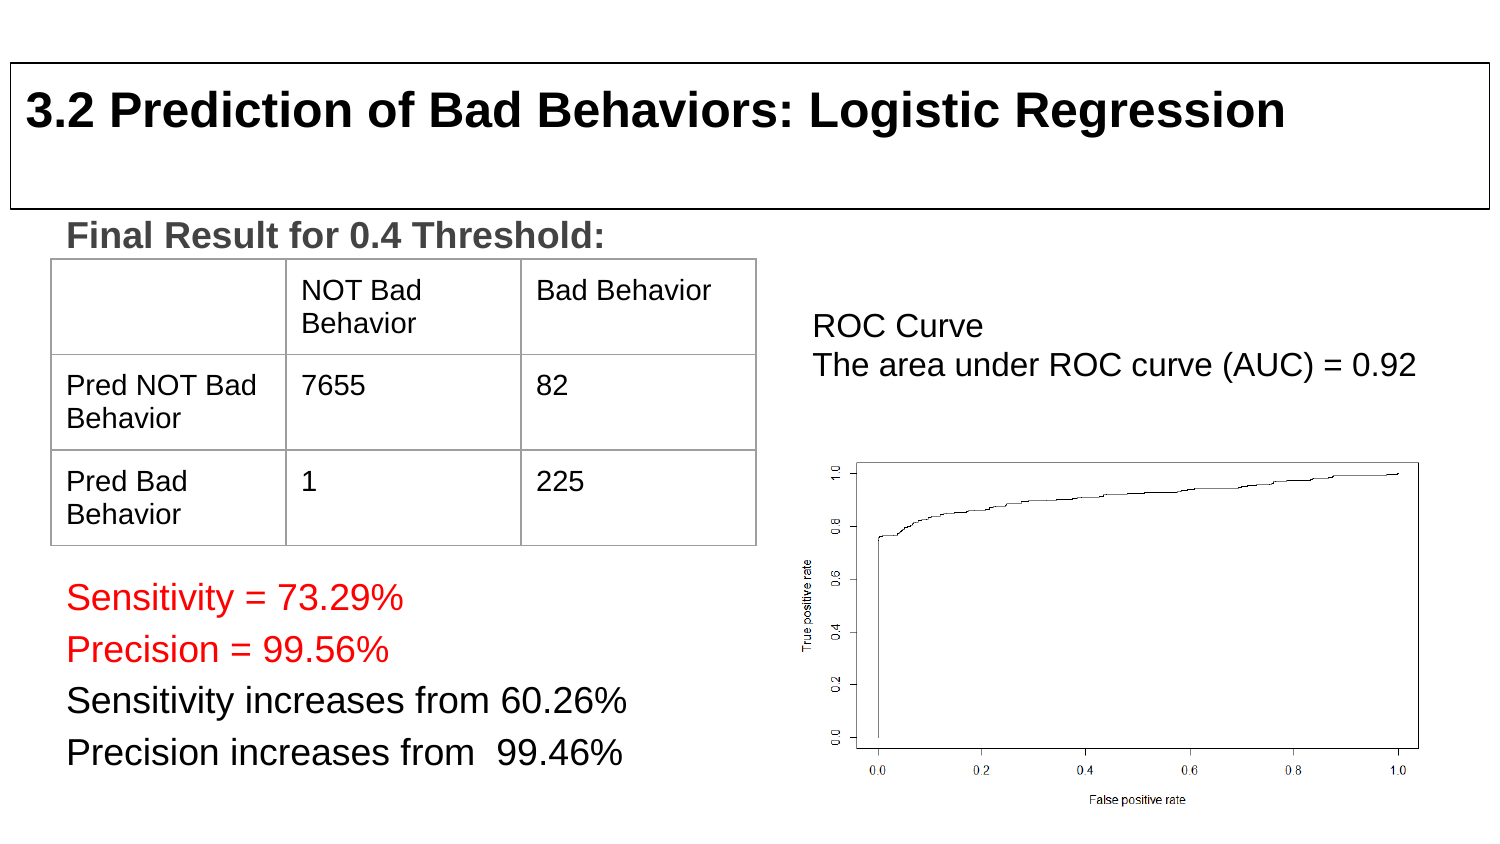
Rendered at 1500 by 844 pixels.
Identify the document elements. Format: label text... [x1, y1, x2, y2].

table_header [52, 260, 285, 354]
table_cell 7655 [287, 355, 520, 449]
table_header Bad Behavior [522, 260, 755, 354]
table_cell Pred Bad Behavior [52, 451, 285, 545]
table_cell 82 [522, 355, 755, 449]
list Final Result for 0.4 Threshold: Sensitivity = 73.29% Precision = 99.56% Sensitivity increases from 60.26% Precision increases from 99.46% [51, 209, 797, 785]
table_cell Pred NOT Bad Behavior [52, 355, 285, 449]
table_header NOT Bad Behavior [287, 260, 520, 354]
title 3.2 Prediction of Bad Behaviors: Logistic Regression [10, 62, 1490, 209]
table_cell 1 [287, 451, 520, 545]
text_box ROC Curve The area under ROC curve (AUC) = 0.92 [797, 209, 1449, 403]
table_cell 225 [522, 451, 755, 545]
picture [797, 403, 1450, 822]
